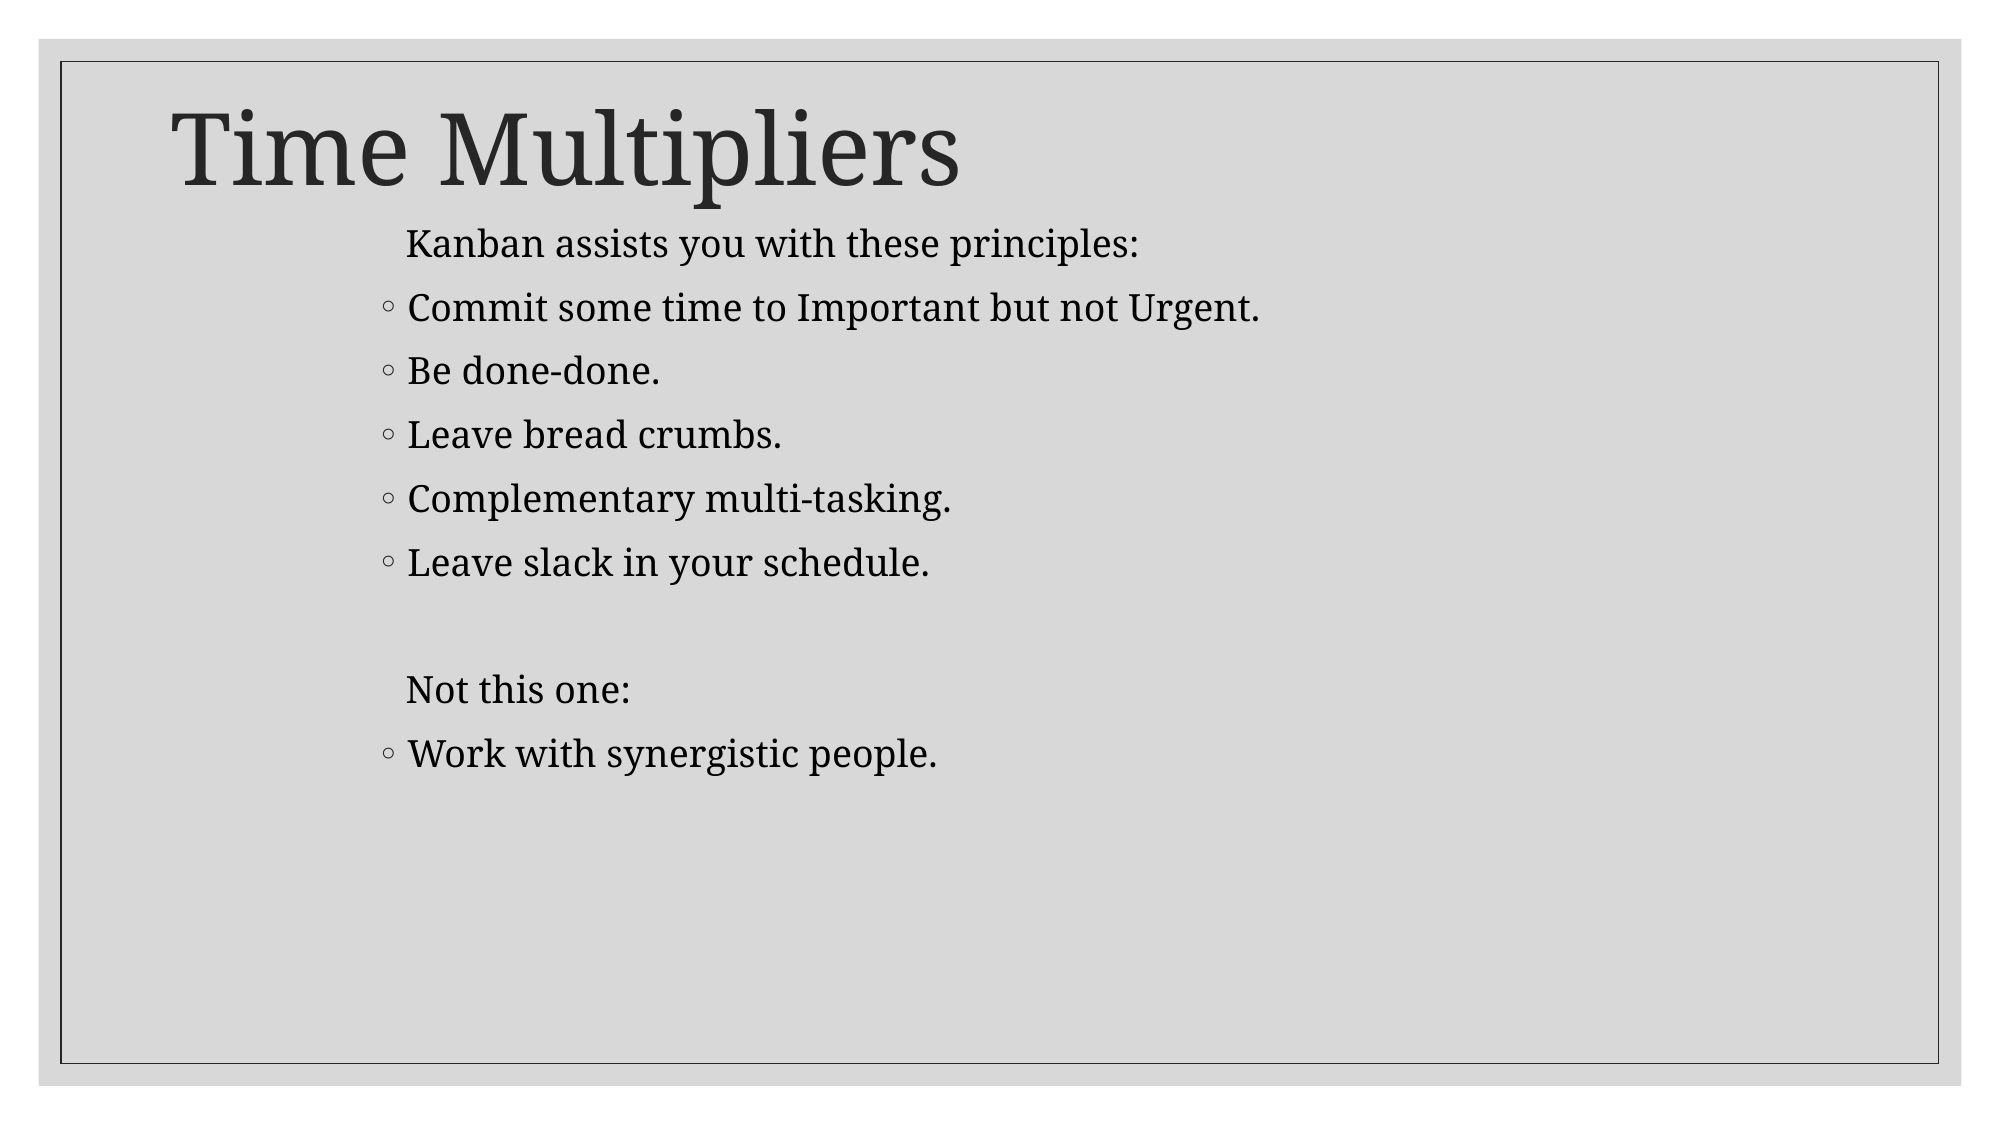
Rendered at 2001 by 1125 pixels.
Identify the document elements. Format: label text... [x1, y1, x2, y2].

title Time Multipliers [155, 40, 1806, 266]
list Kanban assists you with these principles: Commit some time to Important but not Urgent. Be done-done. Leave bread crumbs. Complementary multi-tasking. Leave slack in your schedule. Not this one: Work with synergistic people. [362, 212, 1638, 1000]
